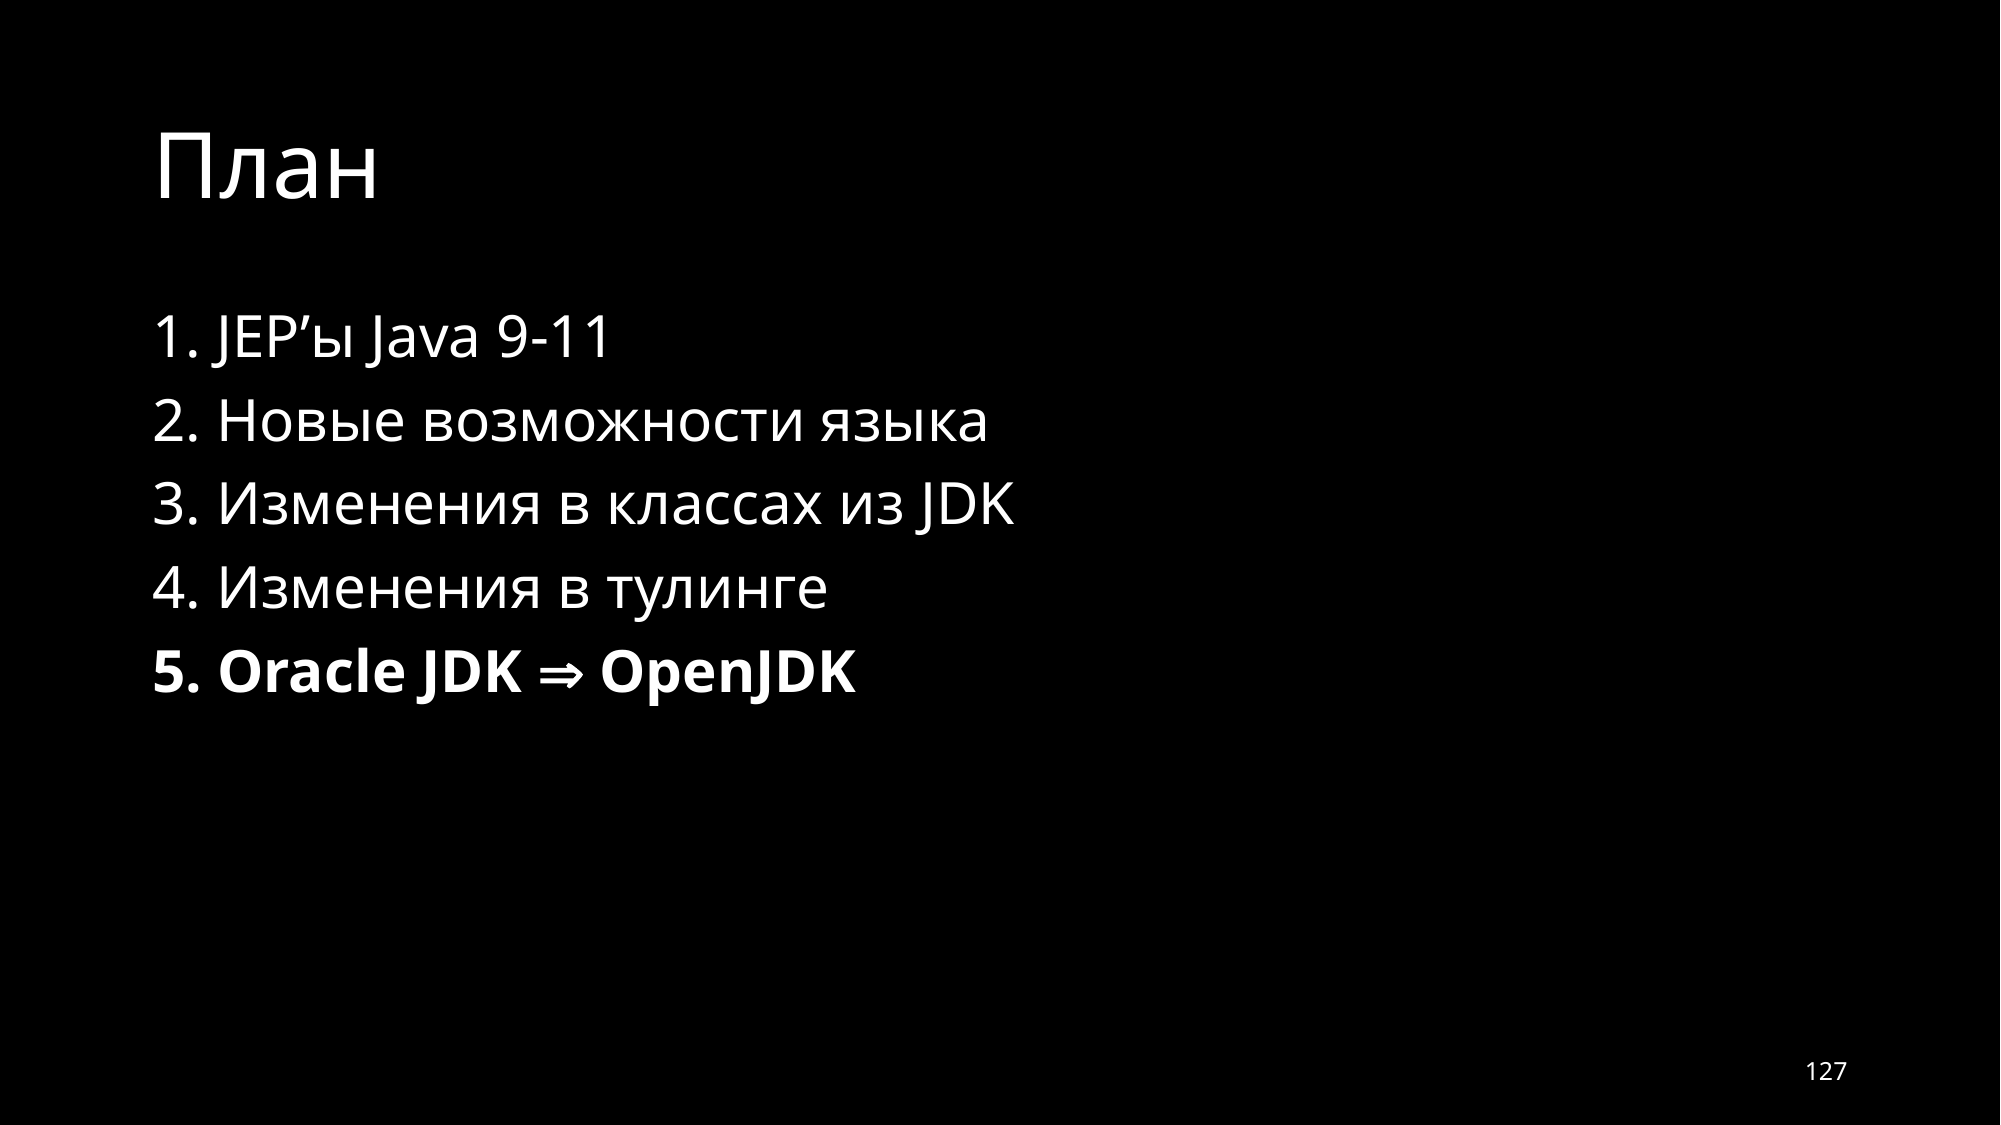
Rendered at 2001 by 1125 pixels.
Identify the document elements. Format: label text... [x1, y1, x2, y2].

slide_number 127 [1412, 1042, 1863, 1103]
title План [137, 59, 1863, 278]
list 1. JEP’ы Java 9-11 2. Новые возможности языка 3. Изменения в классах из JDK 4. Изменения в тулинге 5. Oracle JDK  OpenJDK [137, 299, 1863, 1014]
